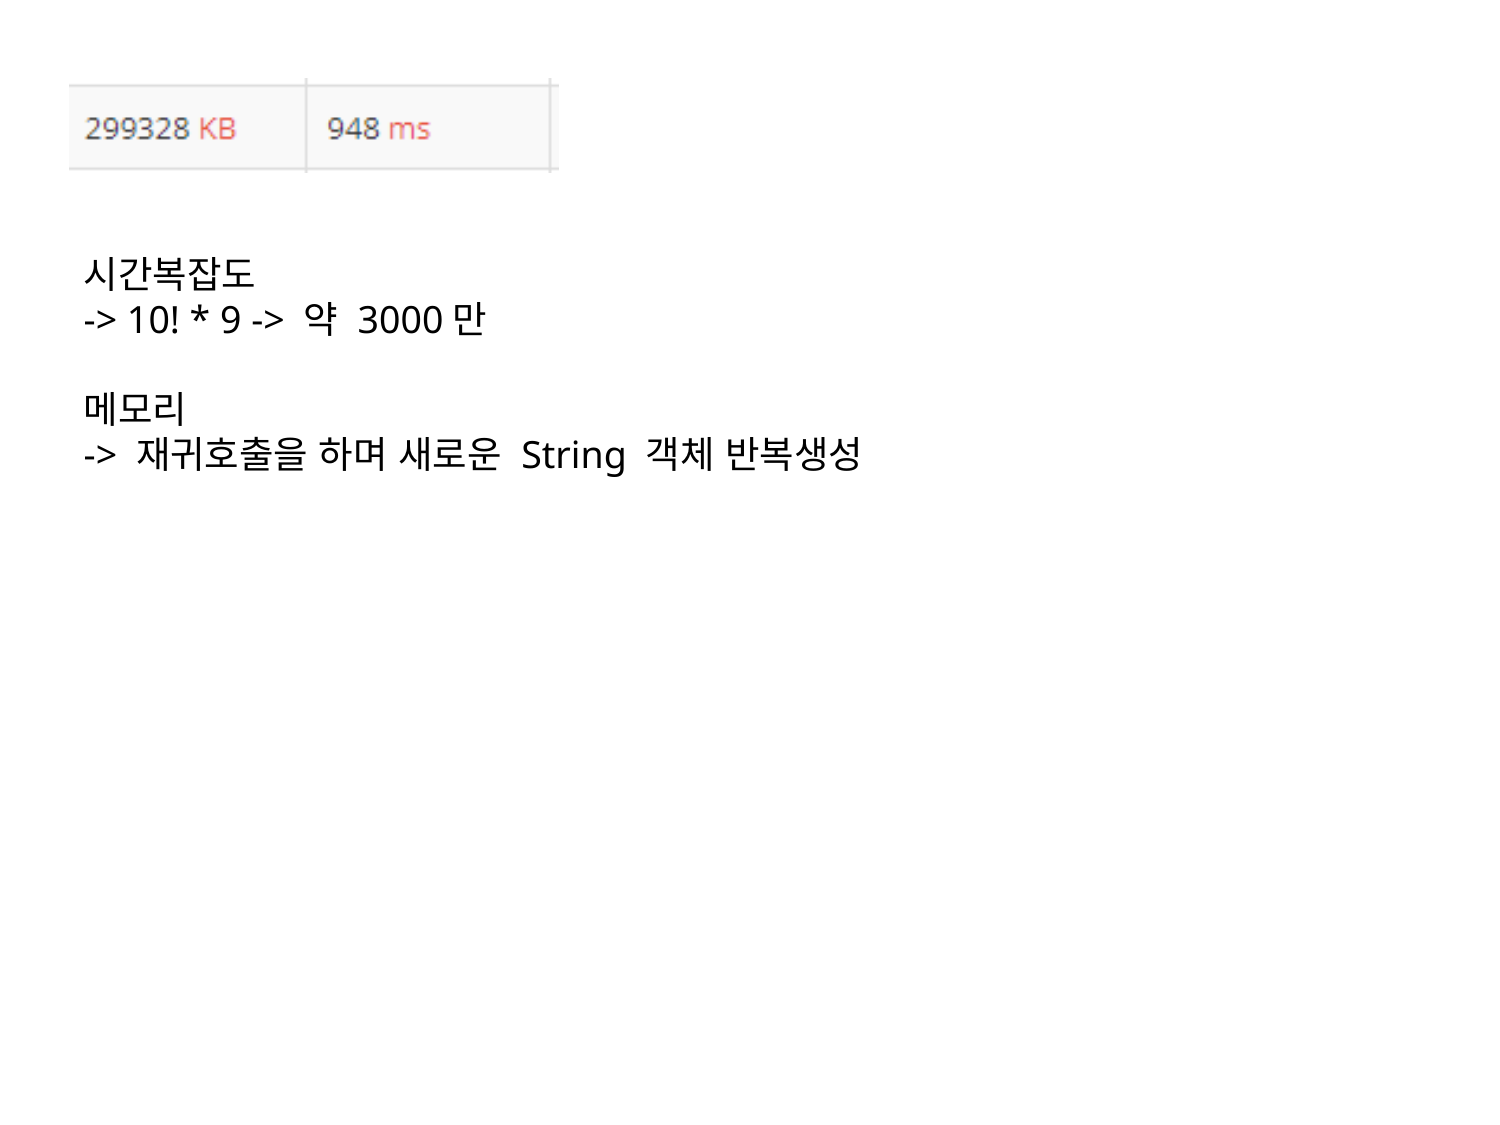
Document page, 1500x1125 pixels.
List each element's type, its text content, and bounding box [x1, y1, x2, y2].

text_box 시간복잡도 -> 10! * 9 -> 약 3000만 메모리 -> 재귀호출을 하며 새로운 String 객체 반복생성 [69, 244, 1006, 574]
picture [68, 77, 559, 173]
